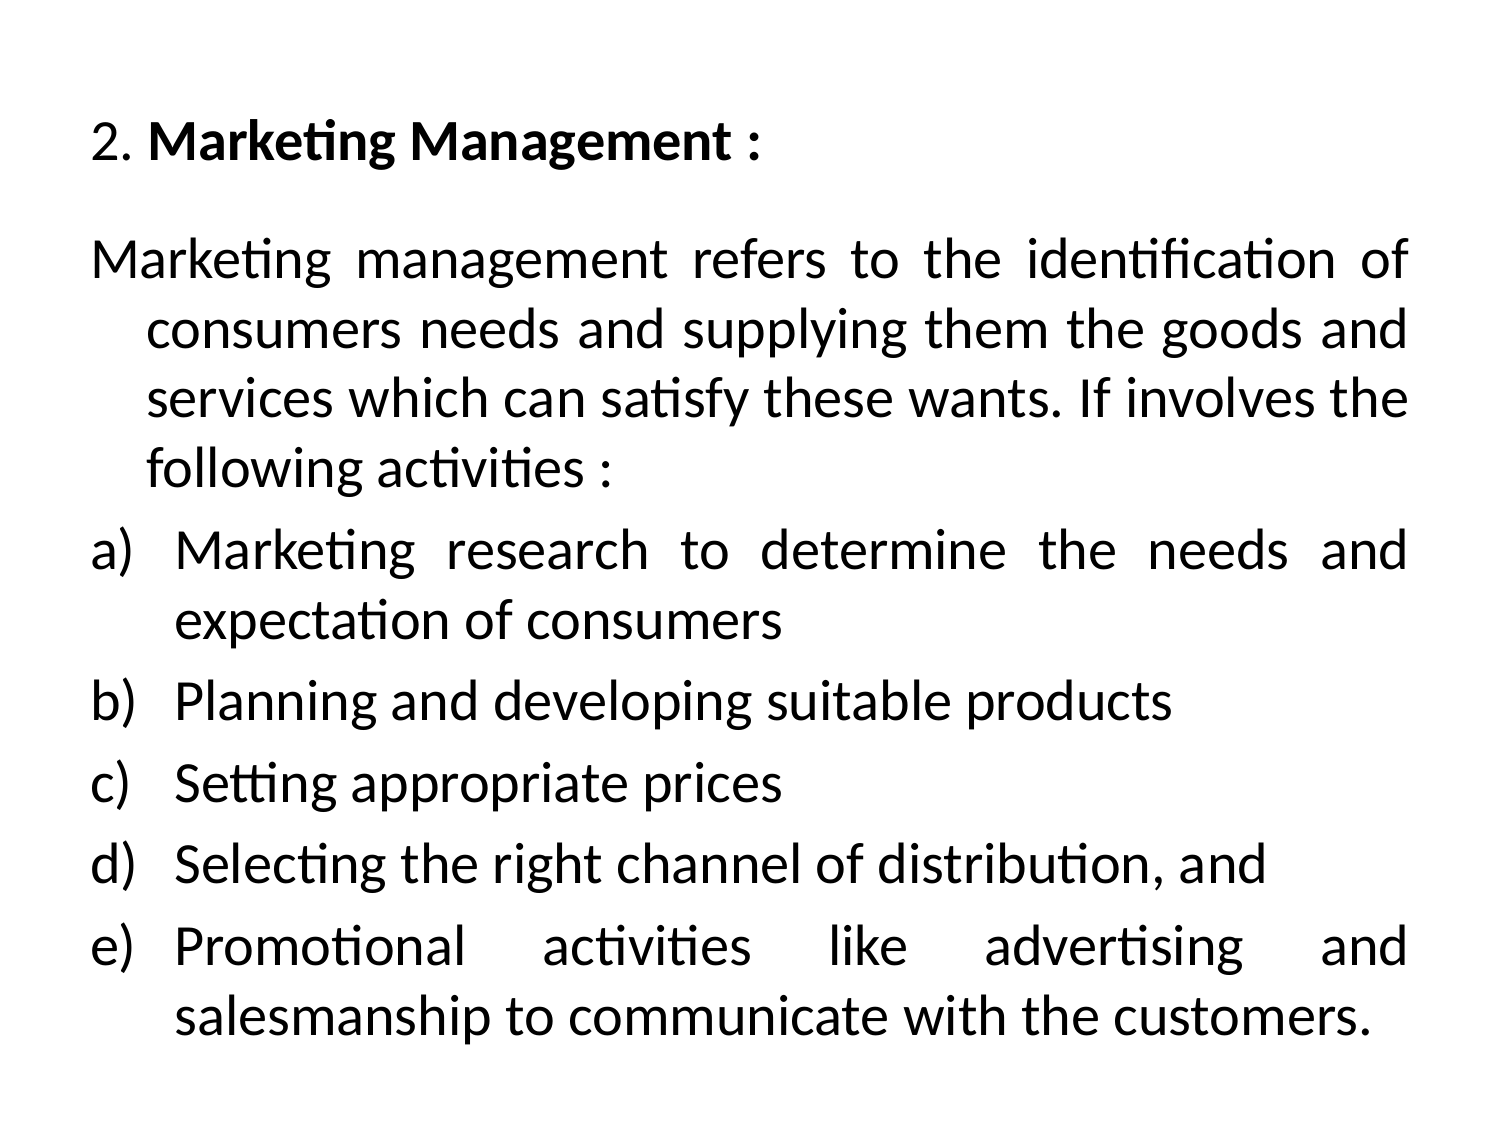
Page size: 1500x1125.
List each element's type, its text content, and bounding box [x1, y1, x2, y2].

title 2. Marketing Management : [75, 87, 1425, 188]
list Marketing management refers to the identification of consumers needs and supplying them the goods and services which can satisfy these wants. If involves the following activities : Marketing research to determine the needs and expectation of consumers Planning and developing suitable products Setting appropriate prices Selecting the right channel of distribution, and Promotional activities like advertising and salesmanship to communicate with the customers. [75, 212, 1425, 1063]
